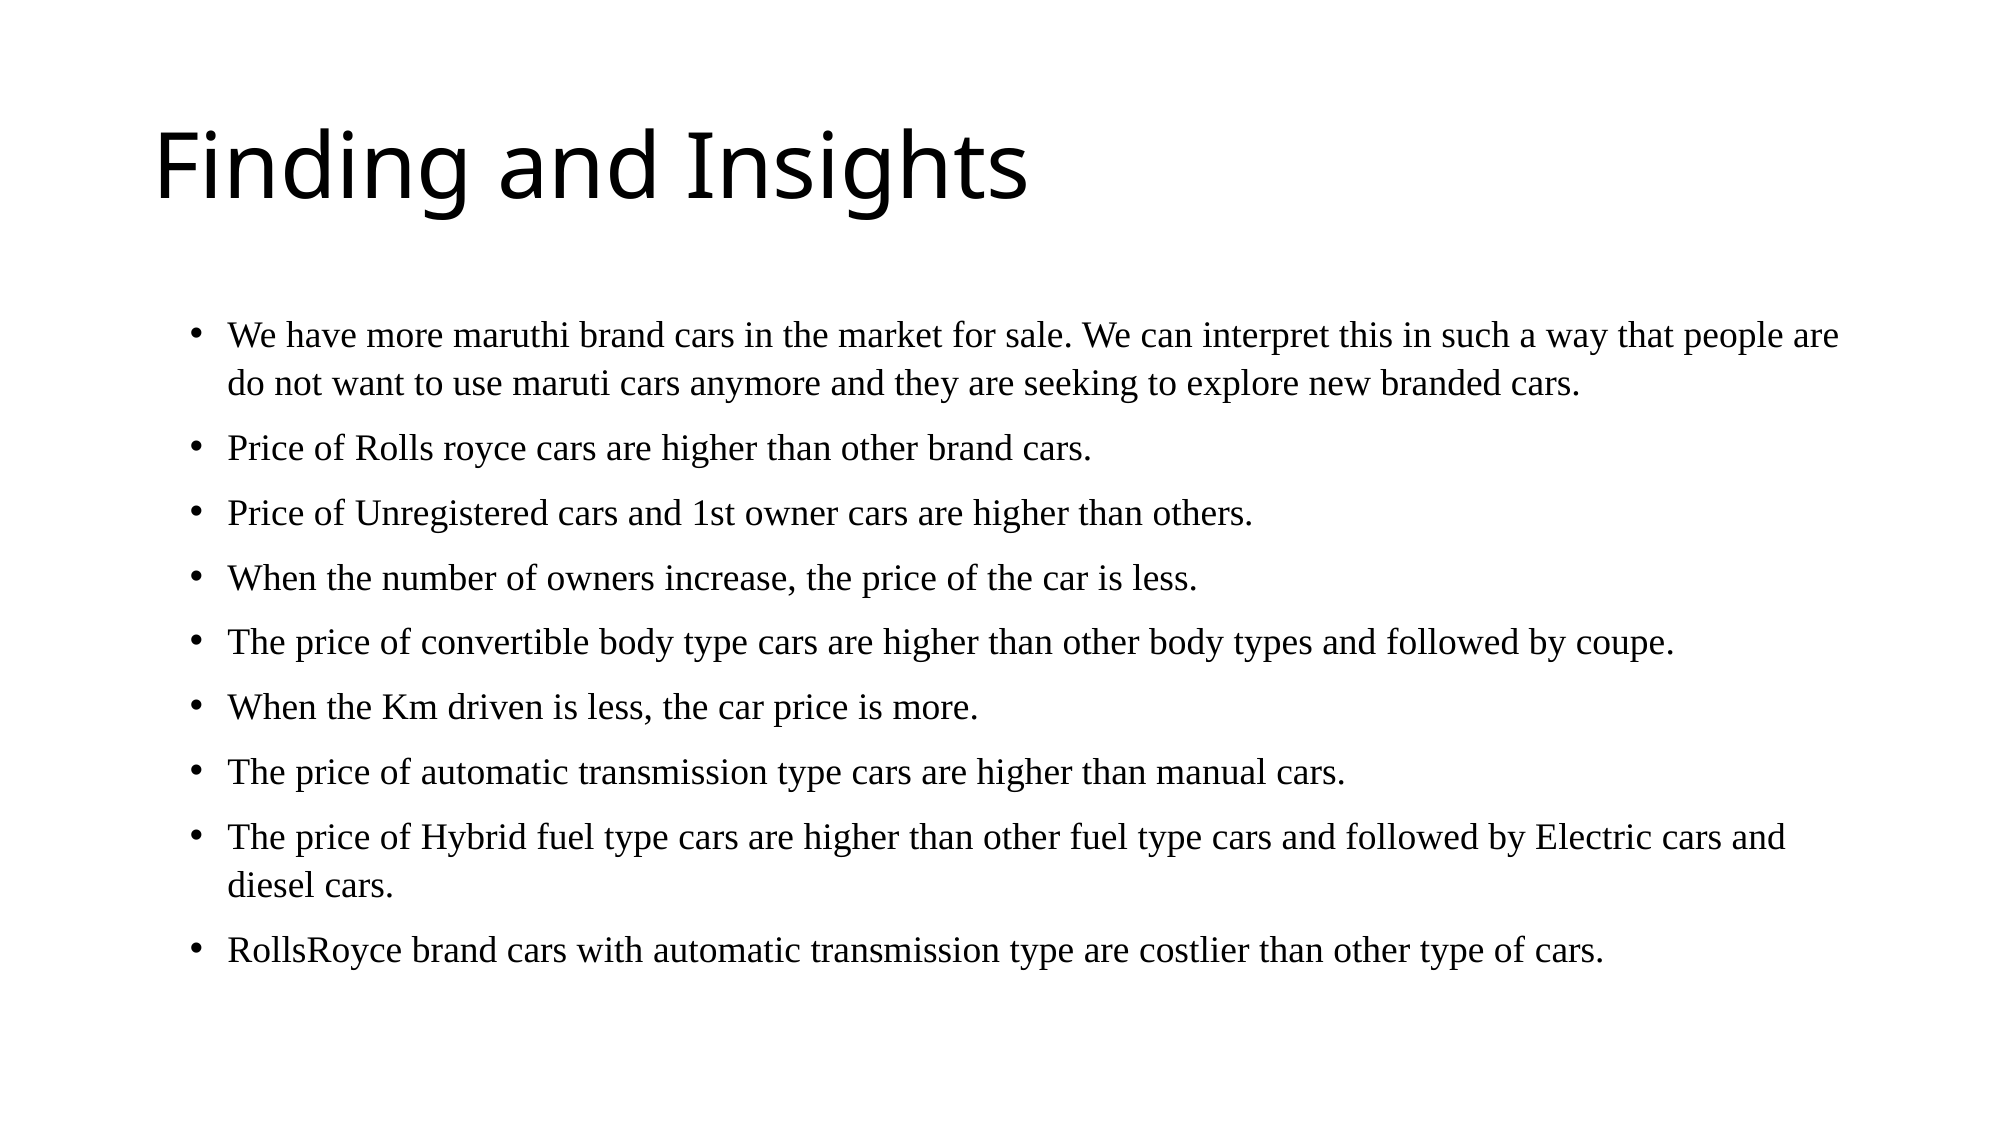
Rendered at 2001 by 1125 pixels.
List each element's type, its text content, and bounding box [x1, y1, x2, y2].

title Finding and Insights [137, 59, 1863, 278]
list We have more maruthi brand cars in the market for sale. We can interpret this in such a way that people are do not want to use maruti cars anymore and they are seeking to explore new branded cars. Price of Rolls royce cars are higher than other brand cars. Price of Unregistered cars and 1st owner cars are higher than others. When the number of owners increase, the price of the car is less. The price of convertible body type cars are higher than other body types and followed by coupe. When the Km driven is less, the car price is more. The price of automatic transmission type cars are higher than manual cars. The price of Hybrid fuel type cars are higher than other fuel type cars and followed by Electric cars and diesel cars. RollsRoyce brand cars with automatic transmission type are costlier than other type of cars. [137, 299, 1863, 1014]
